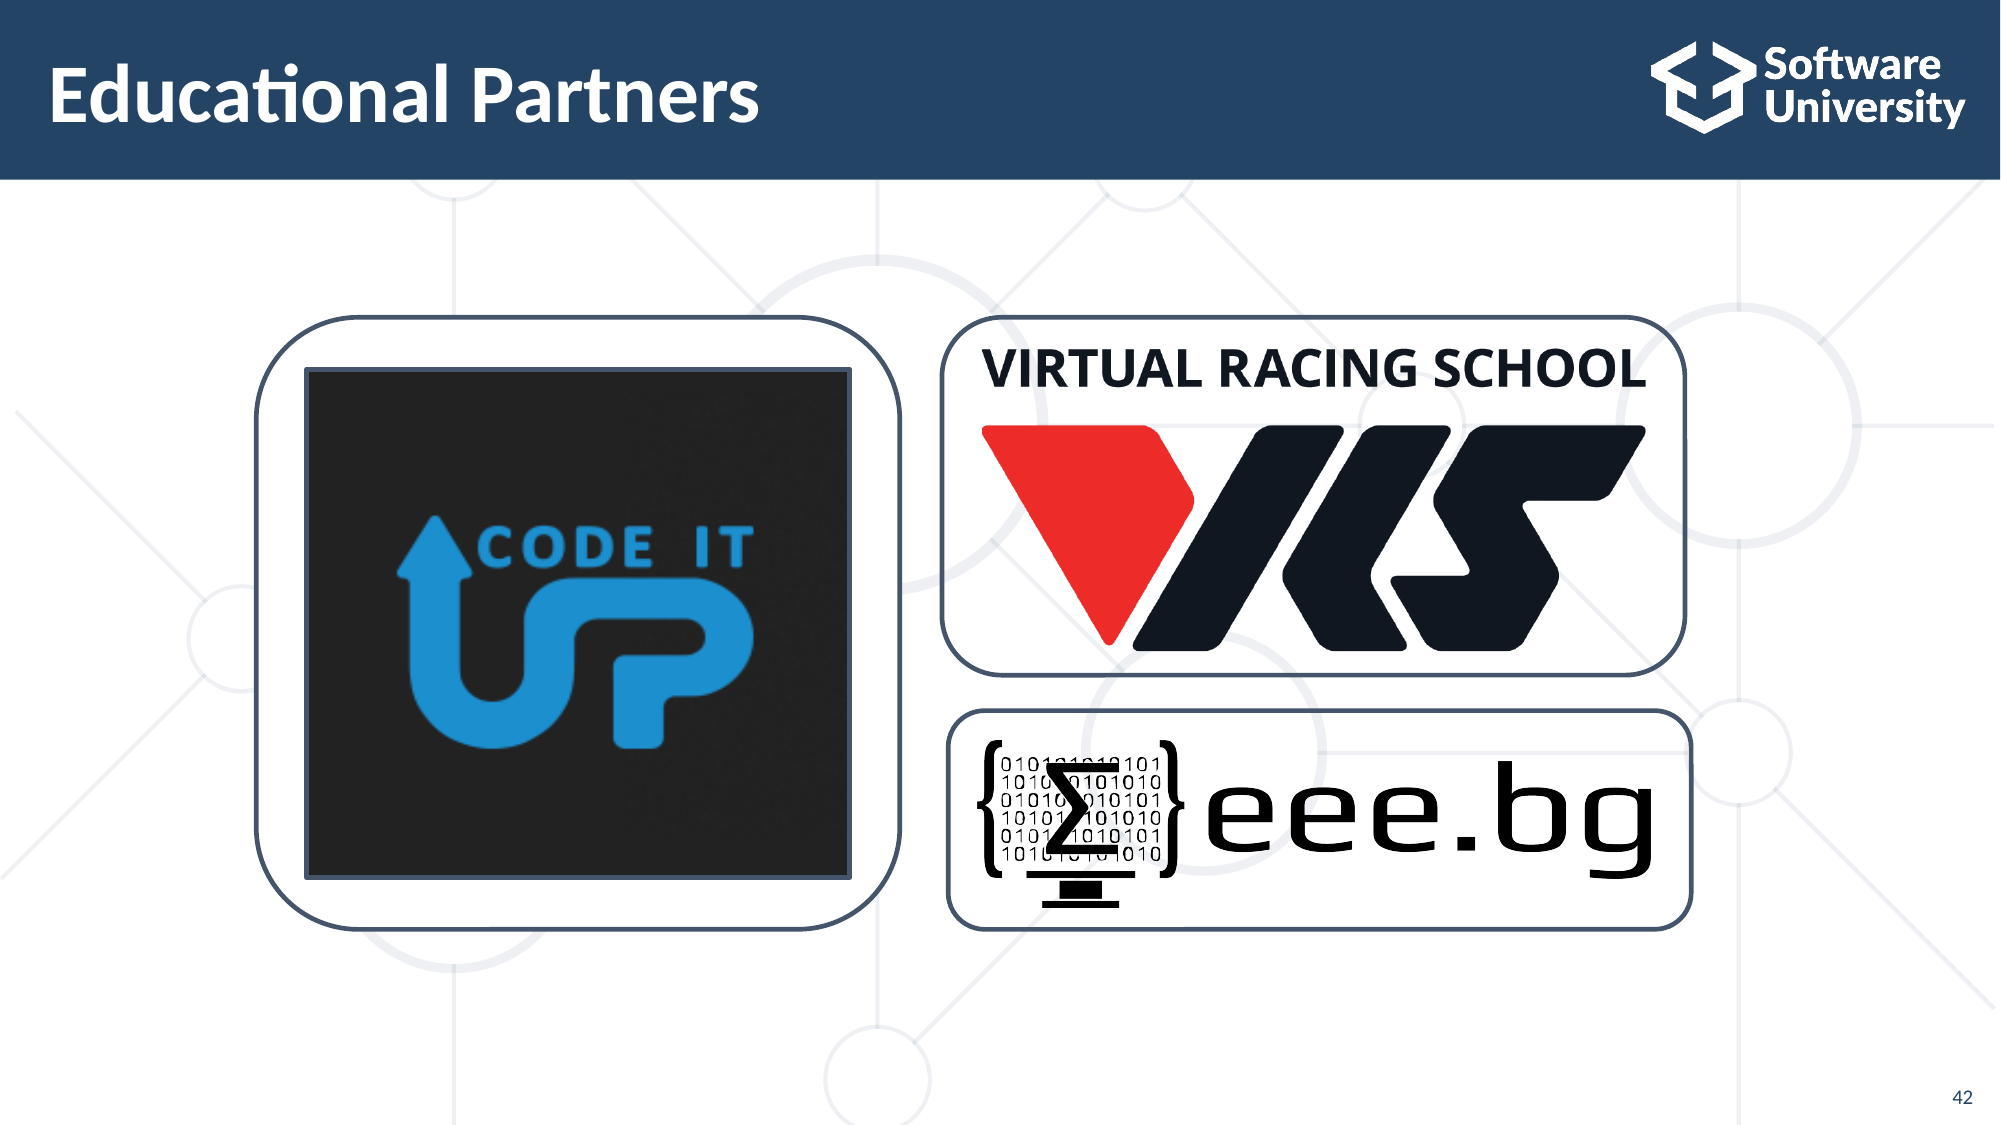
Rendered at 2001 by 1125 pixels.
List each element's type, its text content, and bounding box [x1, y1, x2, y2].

slide_number 42 [1927, 1067, 1989, 1117]
title Educational Partners [31, 16, 1625, 162]
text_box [255, 317, 901, 930]
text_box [941, 171, 1686, 828]
picture [1651, 41, 1966, 134]
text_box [947, 710, 1692, 930]
